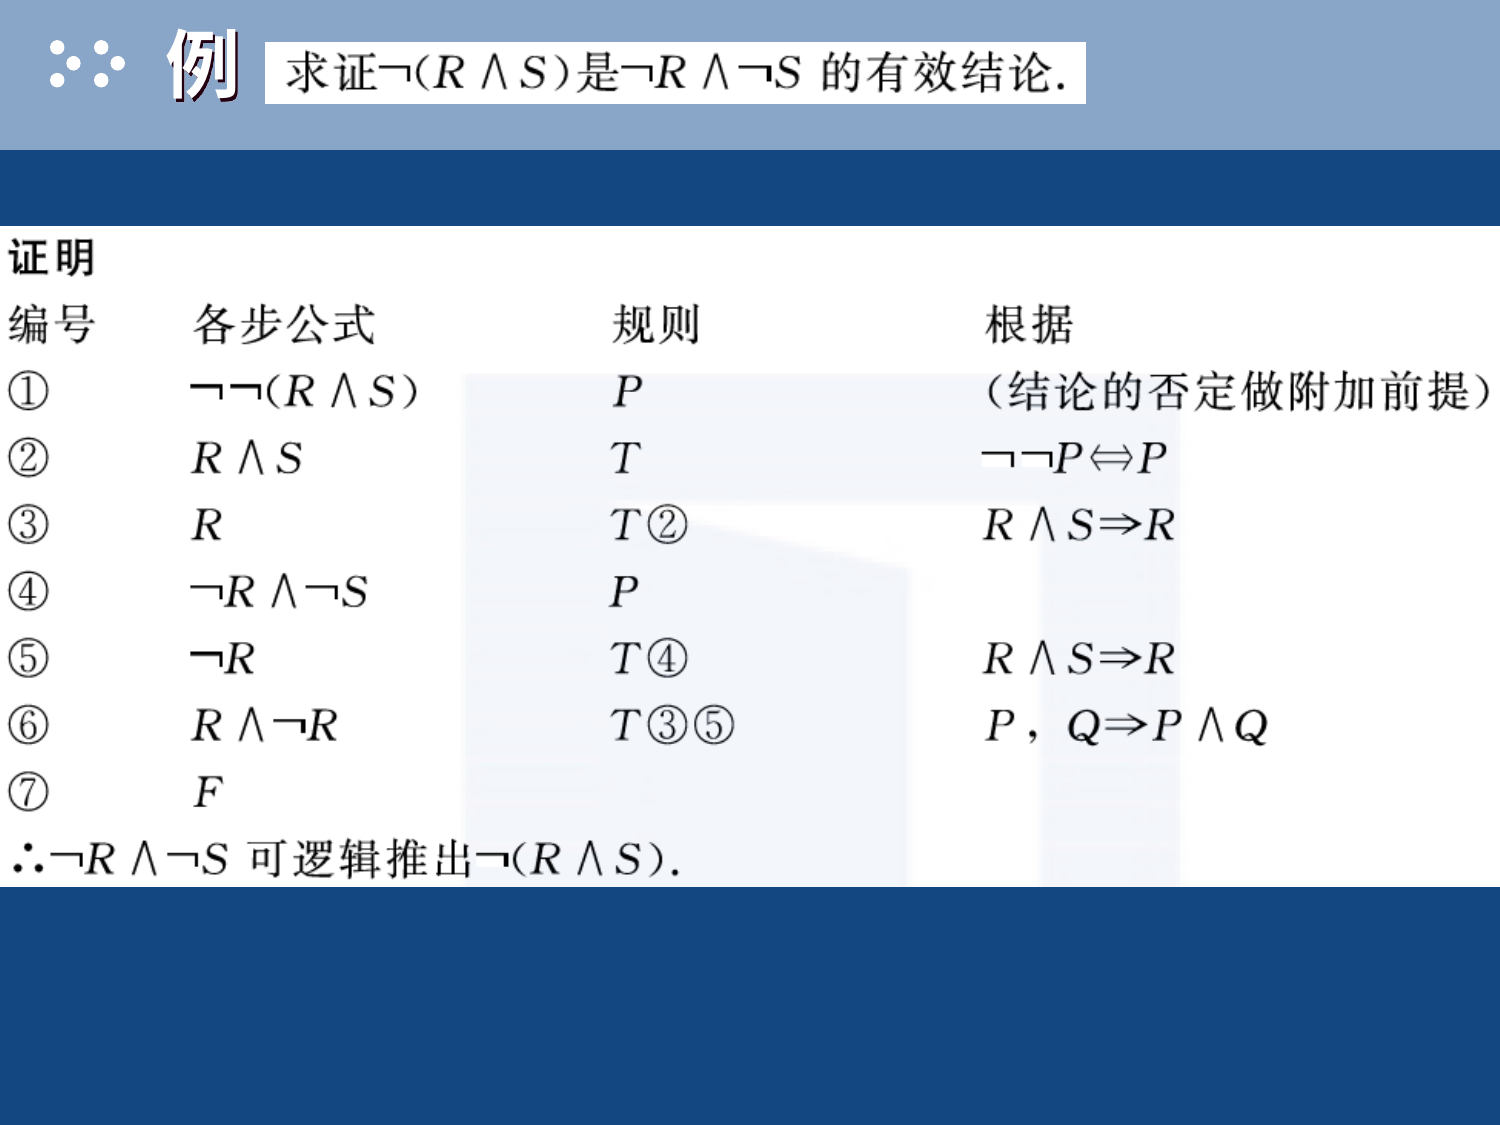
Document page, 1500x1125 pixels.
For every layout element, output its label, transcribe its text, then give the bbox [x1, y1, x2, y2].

title 例 [150, 0, 1500, 125]
picture [265, 42, 1086, 104]
picture [0, 226, 1500, 887]
